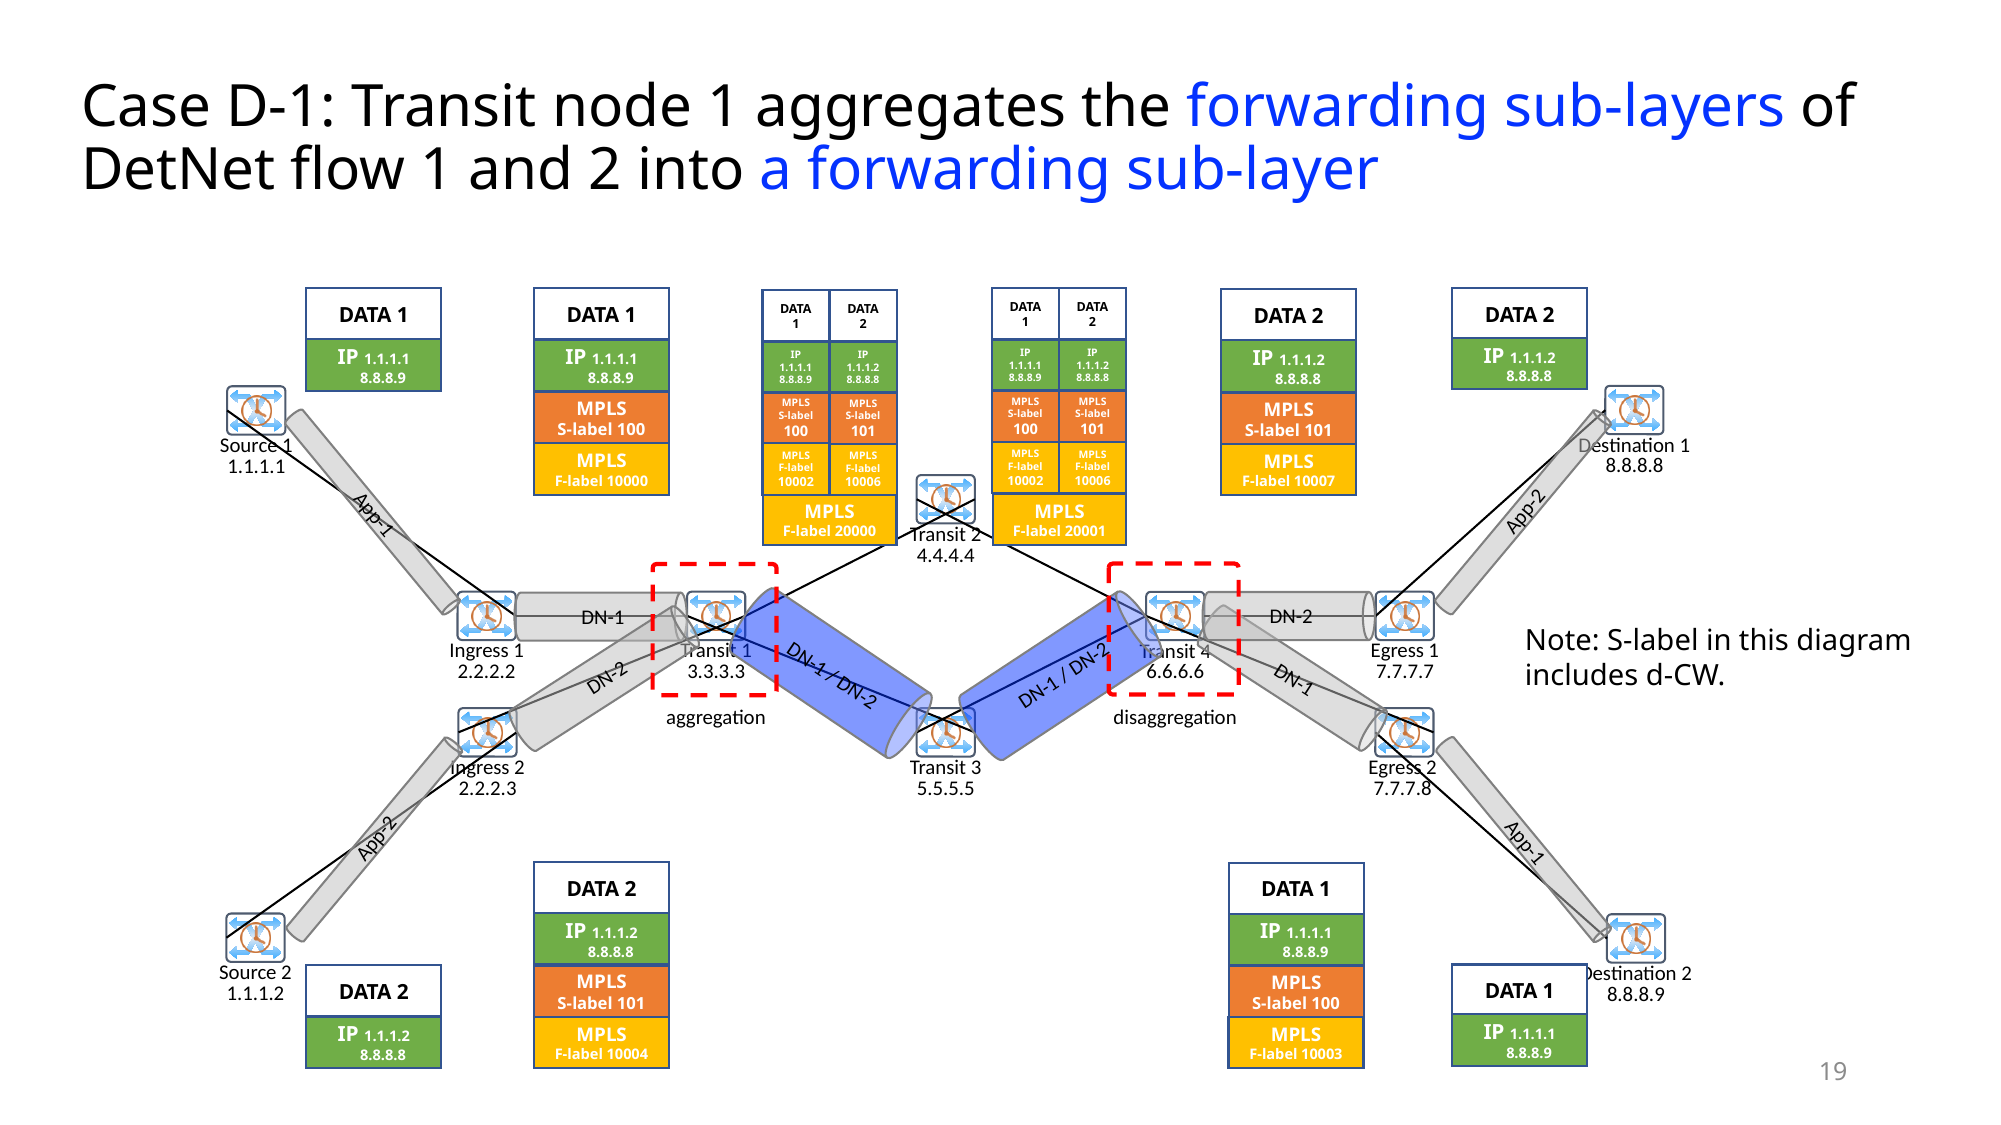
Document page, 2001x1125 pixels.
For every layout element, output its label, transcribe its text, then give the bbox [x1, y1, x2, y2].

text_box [1204, 703, 1376, 733]
text_box MPLS F-label 10003 [1227, 1016, 1365, 1069]
text_box IP 1.1.1.1 8.8.8.9 [305, 338, 442, 392]
text_box Ingress 2 2.2.2.3 [459, 763, 535, 794]
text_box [457, 591, 516, 641]
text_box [516, 703, 688, 733]
text_box IP 1.1.1.2 8.8.8.8 [533, 912, 670, 966]
text_box MPLS F-label 10006 [1058, 441, 1127, 494]
text_box DATA 1 [761, 289, 829, 343]
text_box MPLS F-label 20001 [992, 494, 1127, 499]
text_box Source 2 1.1.1.2 [208, 968, 303, 1000]
text_box IP 1.1.1.1 8.8.8.9 [533, 338, 670, 392]
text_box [1433, 856, 1607, 939]
title Case D-1: Transit node 1 aggregates the forwarding sub-layers of DetNet flow 1 and 2 into a forwarding sub-layer [65, 30, 2000, 248]
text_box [1375, 591, 1434, 641]
text_box DATA 2 [1058, 287, 1127, 341]
text_box Transit 3 5.5.5.5 [898, 763, 993, 794]
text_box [745, 499, 917, 615]
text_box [516, 615, 688, 654]
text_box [916, 475, 975, 524]
text_box IP 1.1.1.2 8.8.8.8 [1058, 341, 1127, 392]
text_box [974, 715, 1147, 733]
text_box MPLS S-label 101 [533, 966, 670, 1016]
text_box DATA 2 [533, 861, 670, 912]
text_box Destination 2 8.8.8.9 [1588, 969, 1684, 1000]
text_box [688, 641, 727, 697]
text_box IP 1.1.1.1 8.8.8.9 [1228, 913, 1365, 966]
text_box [1396, 824, 1649, 856]
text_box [745, 615, 917, 634]
text_box DATA 1 [533, 287, 670, 338]
text_box IP 1.1.1.1 8.8.8.9 [991, 341, 1058, 392]
text_box IP 1.1.1.1 8.8.8.9 [761, 343, 829, 394]
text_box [745, 712, 917, 733]
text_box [285, 410, 458, 497]
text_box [1434, 410, 1606, 497]
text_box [245, 497, 498, 529]
text_box DATA 2 [1220, 288, 1357, 339]
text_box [1397, 497, 1651, 529]
text_box MPLS S-label 100 [761, 394, 829, 442]
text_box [956, 636, 1165, 715]
text_box DATA 2 [1451, 287, 1588, 337]
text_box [1147, 591, 1202, 641]
text_box IP 1.1.1.2 8.8.8.8 [305, 1015, 442, 1069]
text_box MPLS F-label 10007 [1220, 443, 1357, 496]
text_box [1605, 385, 1664, 435]
text_box DATA 1 [305, 287, 442, 338]
text_box IP 1.1.1.2 8.8.8.8 [829, 343, 898, 394]
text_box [1375, 708, 1434, 757]
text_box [687, 591, 745, 641]
text_box Egress 1 7.7.7.7 [1376, 646, 1453, 678]
text_box MPLS S-label 100 [1228, 966, 1365, 1016]
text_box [284, 856, 459, 938]
text_box IP 1.1.1.1 8.8.8.9 [1451, 1013, 1588, 1067]
text_box Transit 2 4.4.4.4 [917, 530, 974, 561]
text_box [502, 654, 707, 703]
text_box [1147, 562, 1240, 591]
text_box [727, 634, 935, 712]
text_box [1434, 529, 1606, 616]
text_box MPLS S-label 101 [1220, 393, 1357, 443]
text_box Note: S-label in this diagram includes d-CW. [1510, 613, 1953, 699]
text_box Egress 2 7.7.7.8 [1355, 763, 1433, 794]
text_box IP 1.1.1.2 8.8.8.8 [1451, 337, 1588, 390]
text_box disaggregation [1098, 702, 1252, 734]
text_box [974, 499, 1147, 615]
text_box MPLS F-label 10002 [991, 441, 1058, 494]
text_box MPLS F-label 10006 [829, 443, 898, 496]
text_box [285, 529, 458, 616]
text_box MPLS F-label 10002 [761, 442, 830, 496]
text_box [284, 732, 459, 824]
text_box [1190, 654, 1395, 703]
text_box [226, 913, 285, 962]
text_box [514, 592, 687, 641]
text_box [249, 824, 502, 856]
text_box MPLS F-label 10004 [533, 1016, 670, 1069]
text_box DATA 2 [305, 964, 442, 1015]
text_box Destination 1 8.8.8.8 [1606, 440, 1682, 472]
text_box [1204, 615, 1376, 654]
text_box [651, 562, 745, 592]
text_box Source 1 1.1.1.1 [209, 441, 285, 473]
text_box DATA 1 [1228, 862, 1365, 913]
text_box MPLS S-label 101 [1058, 392, 1127, 441]
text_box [1433, 732, 1607, 824]
text_box IP 1.1.1.2 8.8.8.8 [1220, 339, 1357, 393]
text_box aggregation [639, 702, 792, 734]
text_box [227, 386, 286, 435]
text_box [1165, 641, 1204, 696]
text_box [1202, 591, 1375, 641]
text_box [458, 708, 517, 757]
text_box MPLS F-label 10000 [533, 442, 670, 496]
slide_number 19 [1412, 1042, 1863, 1103]
text_box MPLS S-label 100 [533, 392, 670, 442]
text_box DATA 1 [1451, 963, 1588, 1013]
text_box MPLS S-label 101 [829, 394, 898, 443]
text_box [974, 615, 1147, 636]
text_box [1606, 914, 1666, 963]
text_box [916, 708, 975, 757]
text_box MPLS S-label 100 [991, 392, 1058, 441]
text_box Ingress 1 2.2.2.2 [439, 646, 516, 678]
text_box DATA 1 [991, 287, 1058, 341]
text_box DATA 2 [829, 289, 898, 343]
